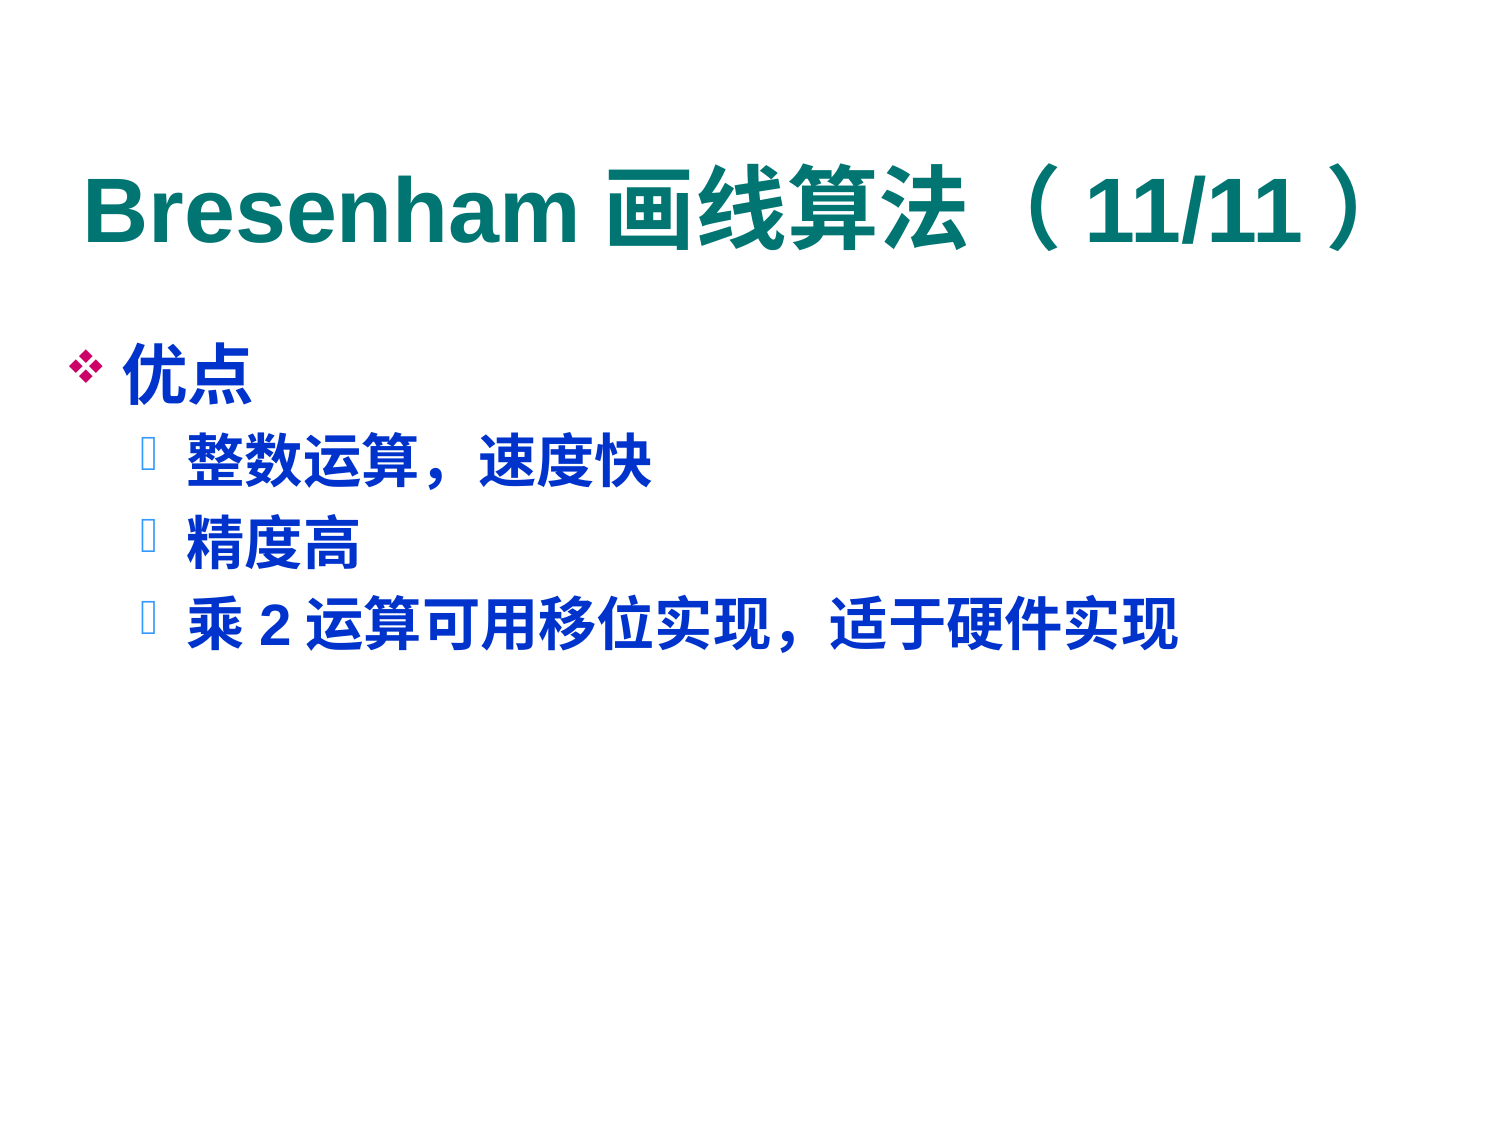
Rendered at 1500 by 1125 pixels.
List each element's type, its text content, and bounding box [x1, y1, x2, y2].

title Bresenham画线算法（11/11） [49, 112, 1451, 300]
list 优点 整数运算，速度快 精度高 乘2运算可用移位实现，适于硬件实现 [50, 324, 1451, 963]
